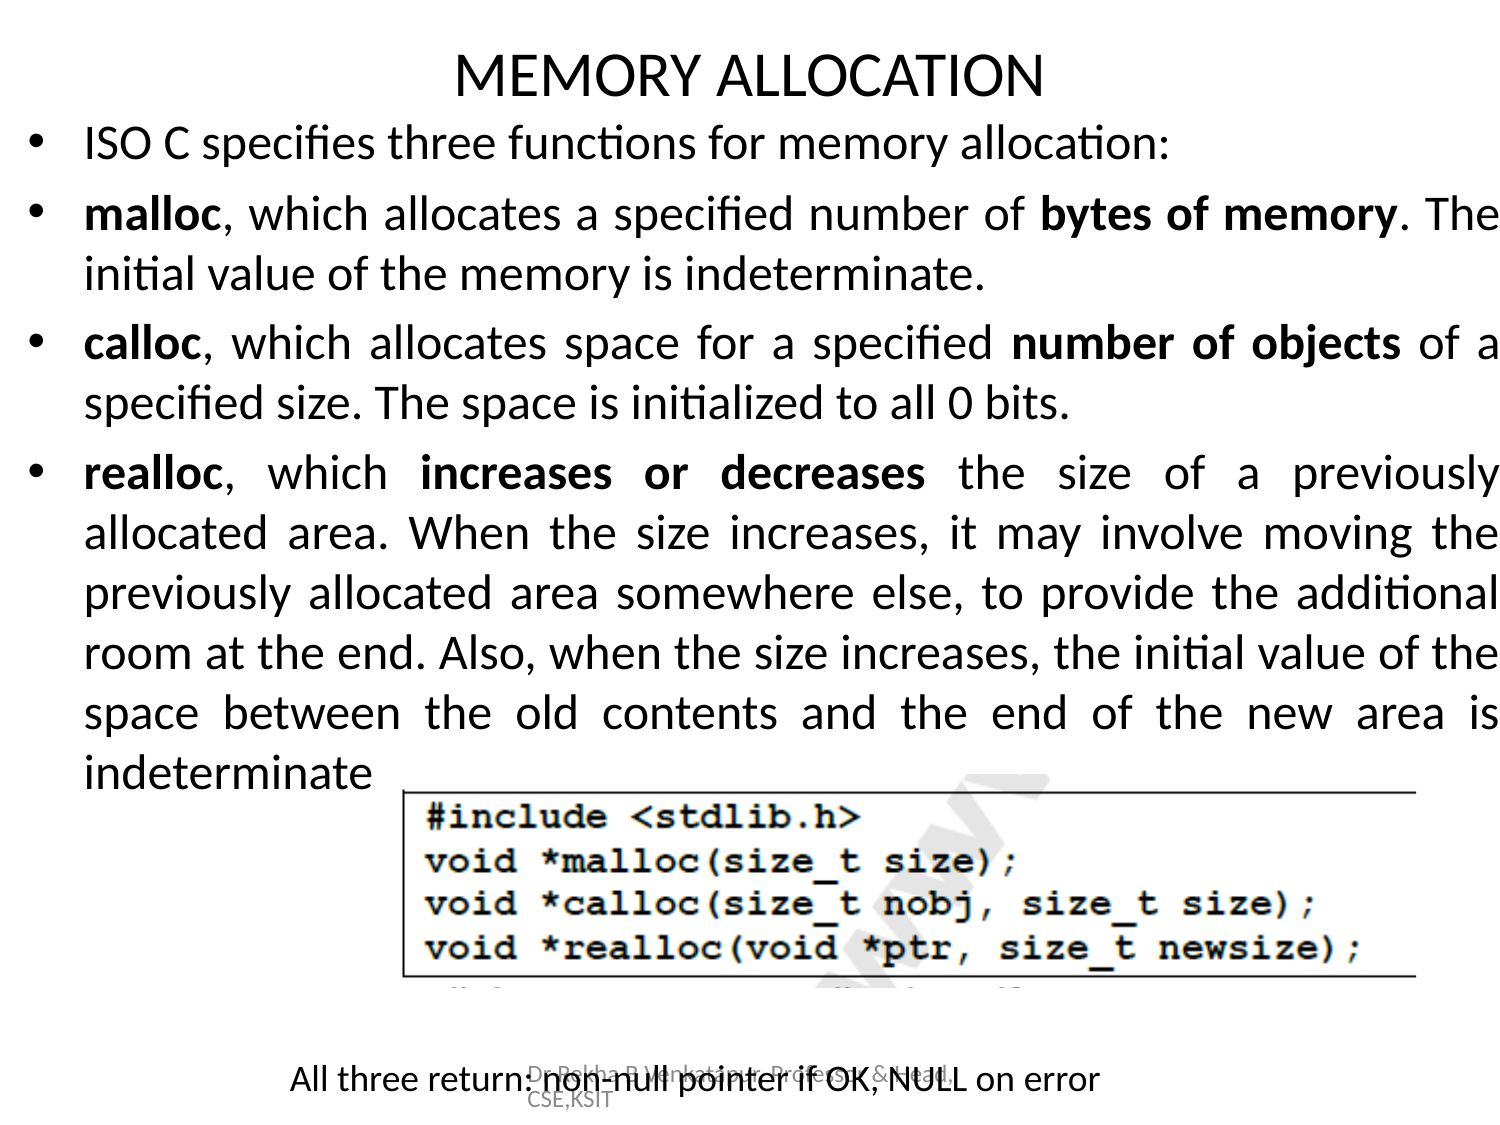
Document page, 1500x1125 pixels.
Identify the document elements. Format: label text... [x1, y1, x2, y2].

list ISO C specifies three functions for memory allocation: malloc, which allocates a specified number of bytes of memory. The initial value of the memory is indeterminate. calloc, which allocates space for a specified number of objects of a specified size. The space is initialized to all 0 bits. realloc, which increases or decreases the size of a previously allocated area. When the size increases, it may involve moving the previously allocated area somewhere else, to provide the additional room at the end. Also, when the size increases, the initial value of the space between the old contents and the end of the new area is indeterminate [12, 102, 1500, 1040]
picture [399, 774, 1417, 988]
text_box All three return: non-null pointer if OK, NULL on error [274, 1046, 1313, 1107]
footer Dr Rekha B Venkatapur, Professor & Head, CSE,KSIT [512, 1042, 988, 1103]
title MEMORY ALLOCATION [75, 24, 1425, 102]
